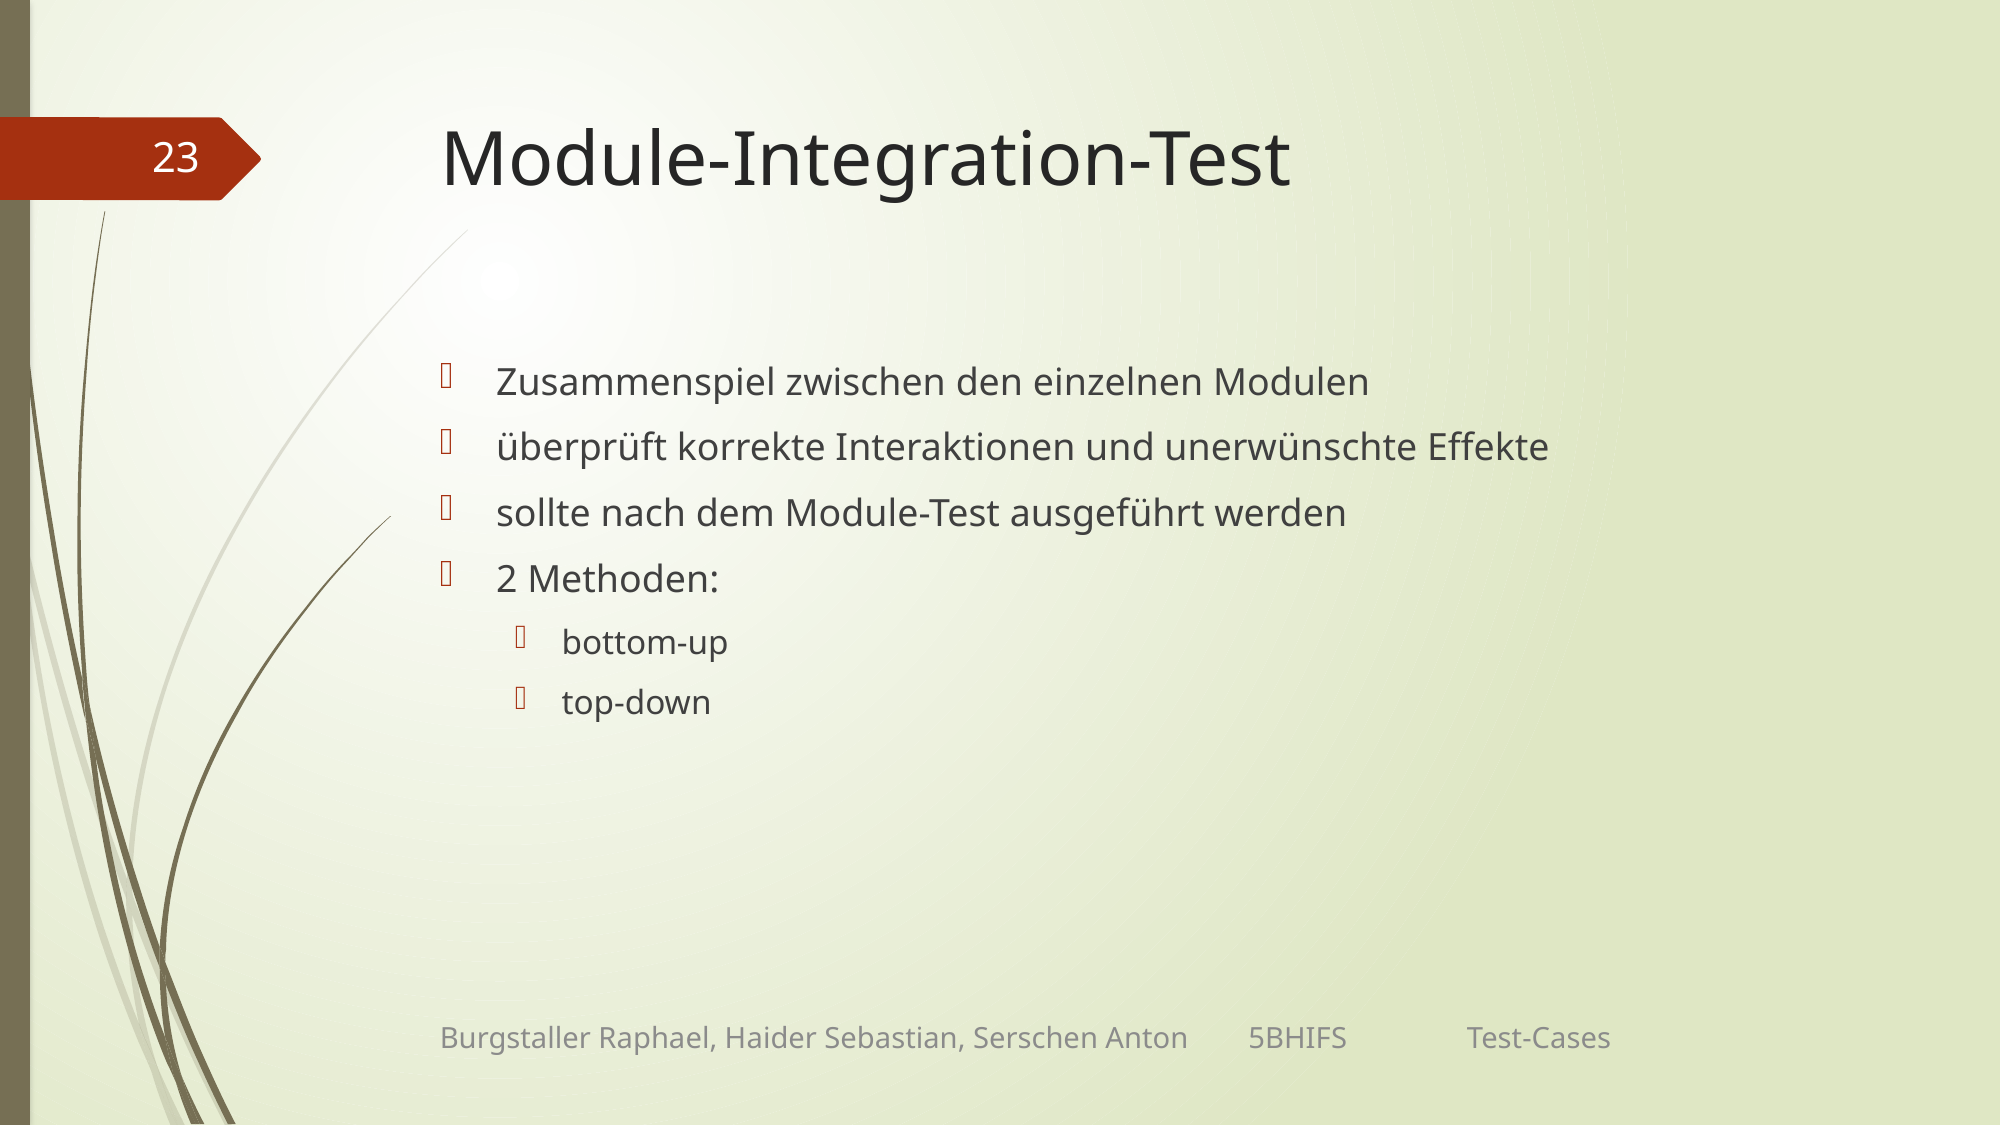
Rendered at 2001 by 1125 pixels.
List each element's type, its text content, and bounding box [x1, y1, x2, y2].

slide_number 23 [87, 129, 216, 190]
title Module-Integration-Test [425, 102, 1888, 313]
list Zusammenspiel zwischen den einzelnen Modulen überprüft korrekte Interaktionen und unerwünschte Effekte sollte nach dem Module-Test ausgeführt werden 2 Methoden: bottom-up top-down [424, 350, 1888, 970]
footer Burgstaller Raphael, Haider Sebastian, Serschen Anton 5BHIFS Test-Cases [424, 1006, 1675, 1067]
